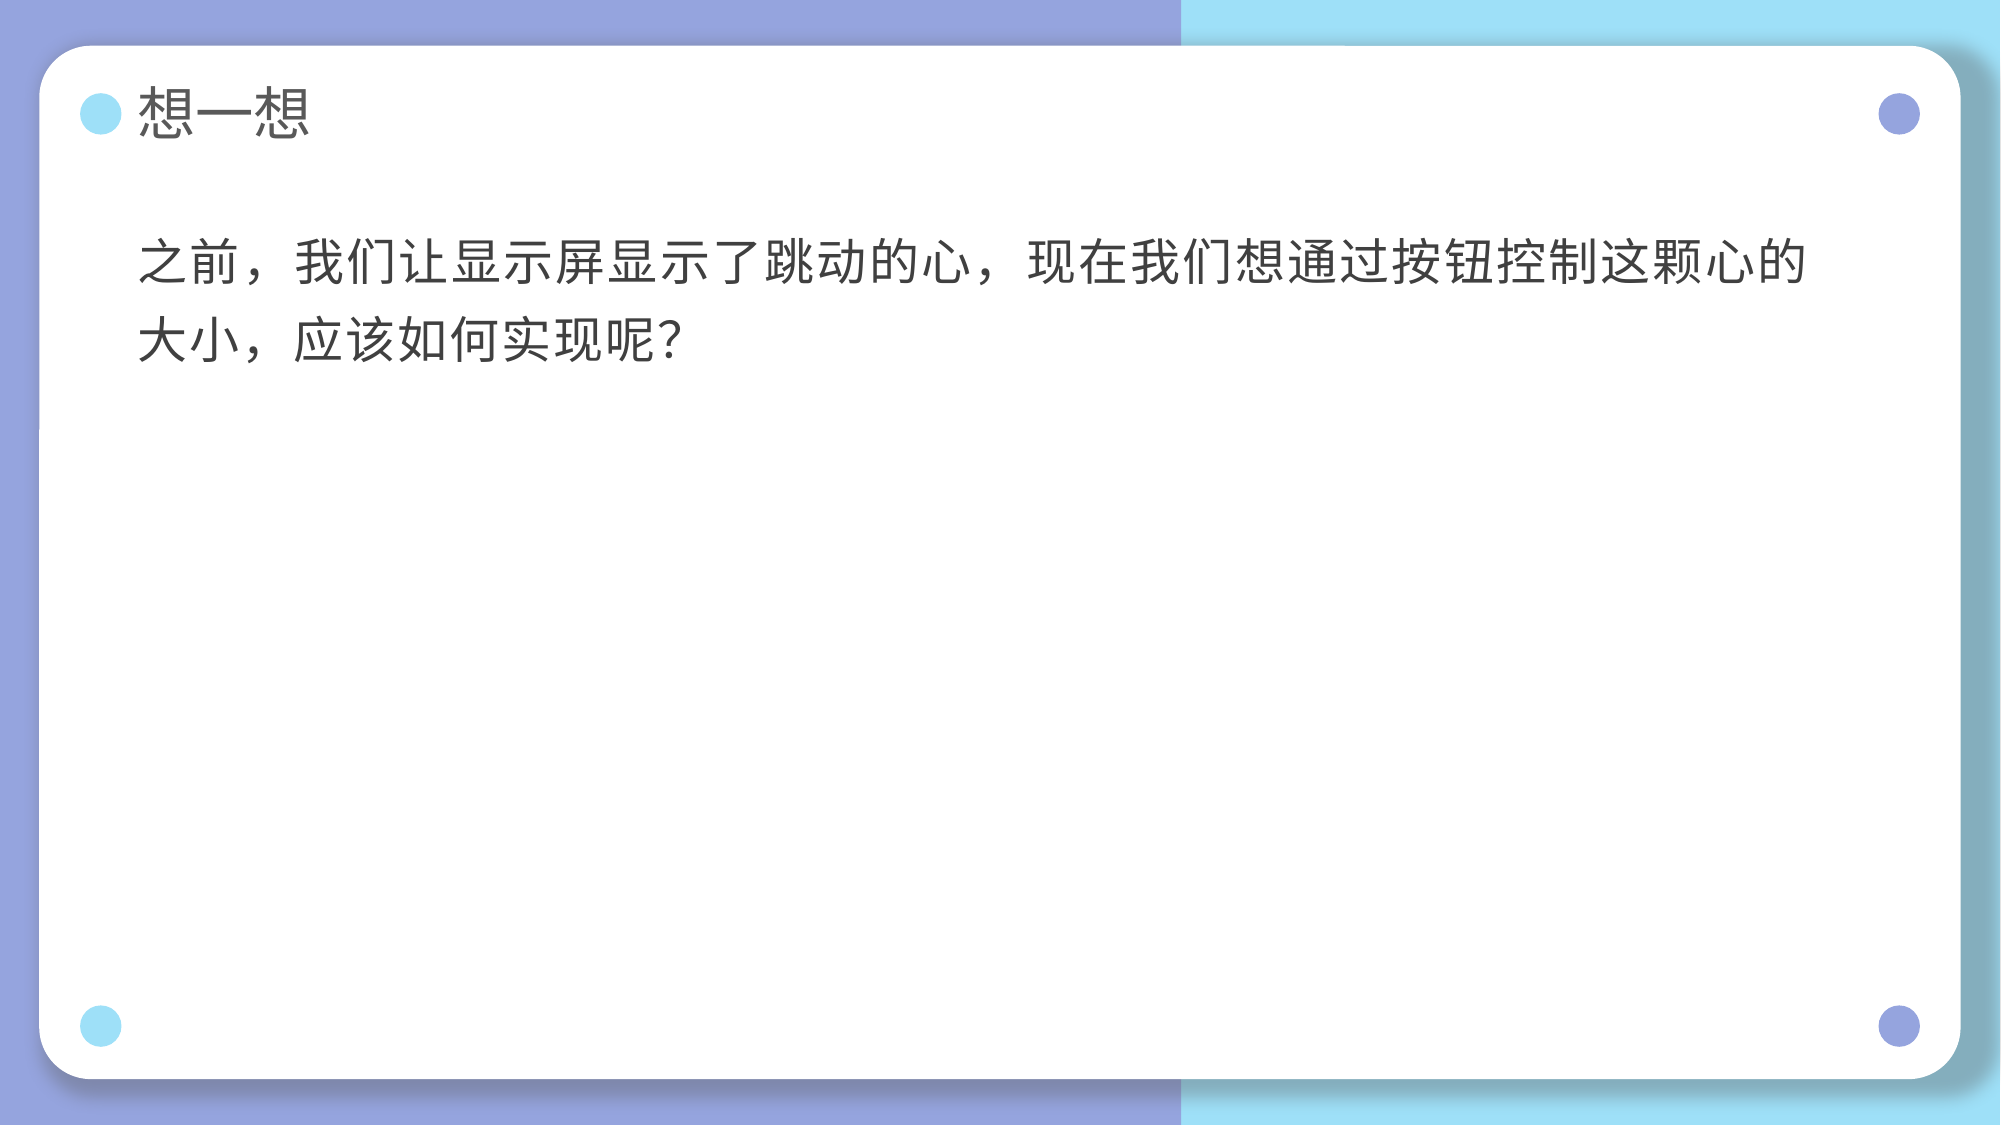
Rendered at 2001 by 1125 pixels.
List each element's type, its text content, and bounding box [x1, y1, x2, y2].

list 之前，我们让显示屏显示了跳动的心，现在我们想通过按钮控制这颗心的大小，应该如何实现呢？ [137, 205, 1811, 685]
title 想一想 [137, 77, 976, 157]
